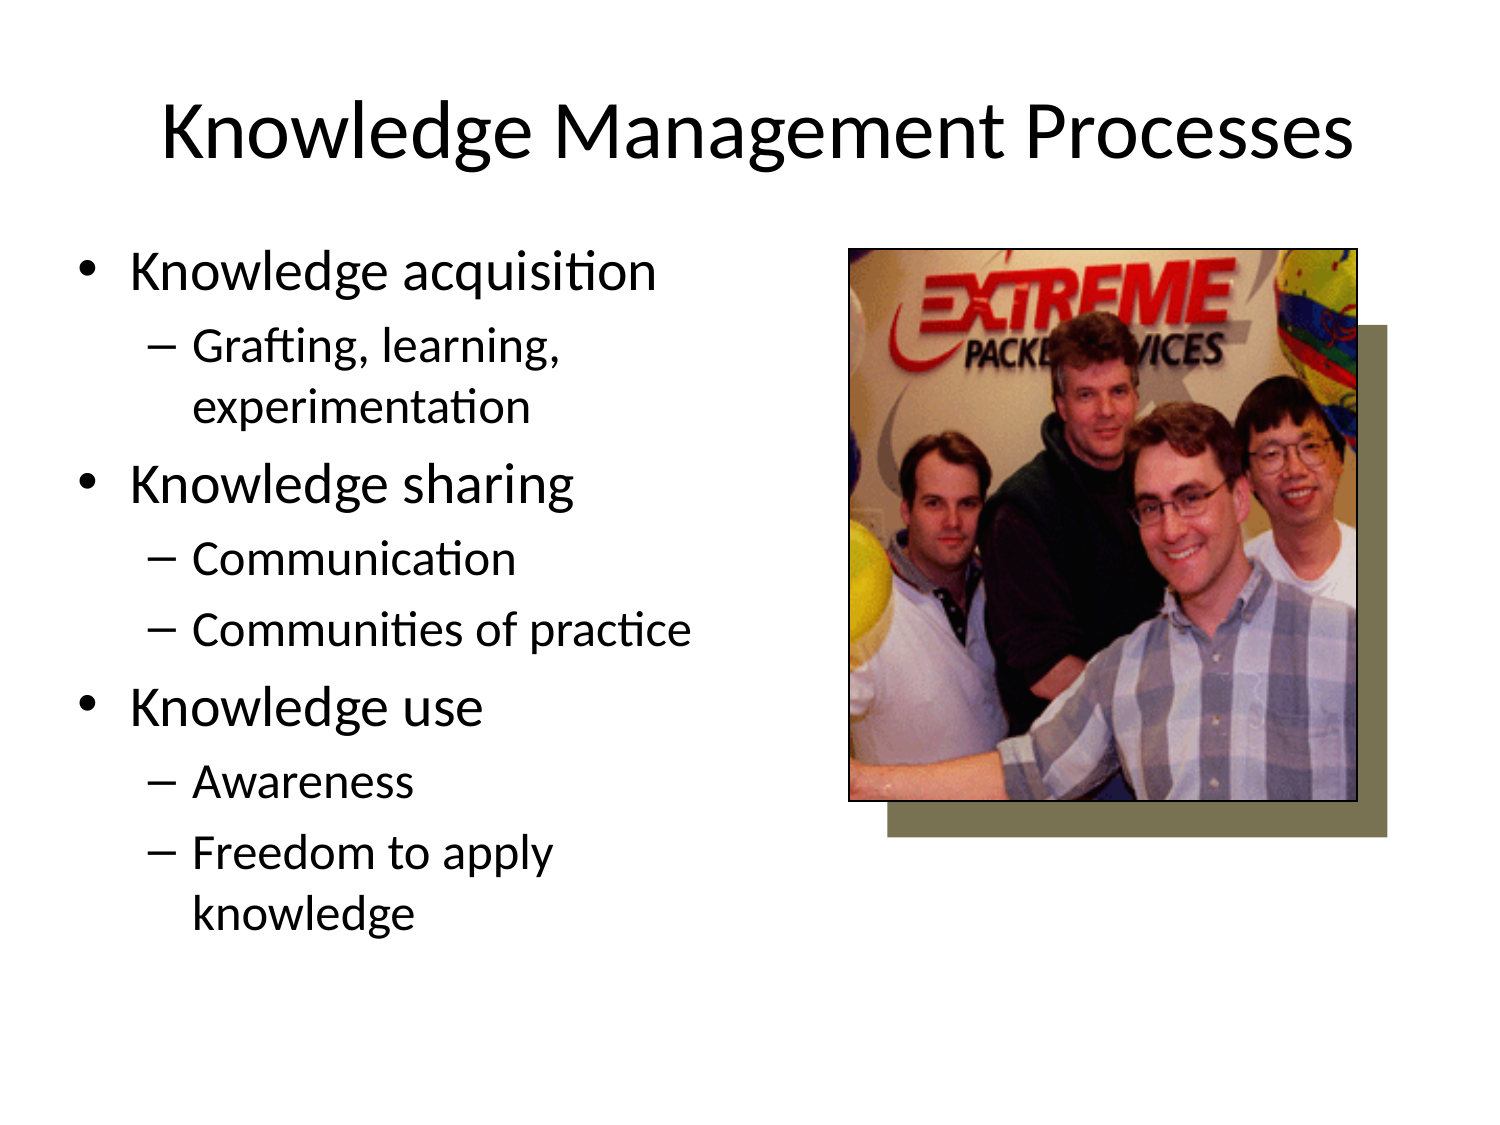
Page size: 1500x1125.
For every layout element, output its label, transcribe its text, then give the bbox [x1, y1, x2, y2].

picture [849, 249, 1357, 801]
text_box [887, 324, 1388, 838]
title Knowledge Management Processes [50, 62, 1438, 188]
list Knowledge acquisition Grafting, learning, experimentation Knowledge sharing Communication Communities of practice Knowledge use Awareness Freedom to apply knowledge [62, 224, 800, 950]
